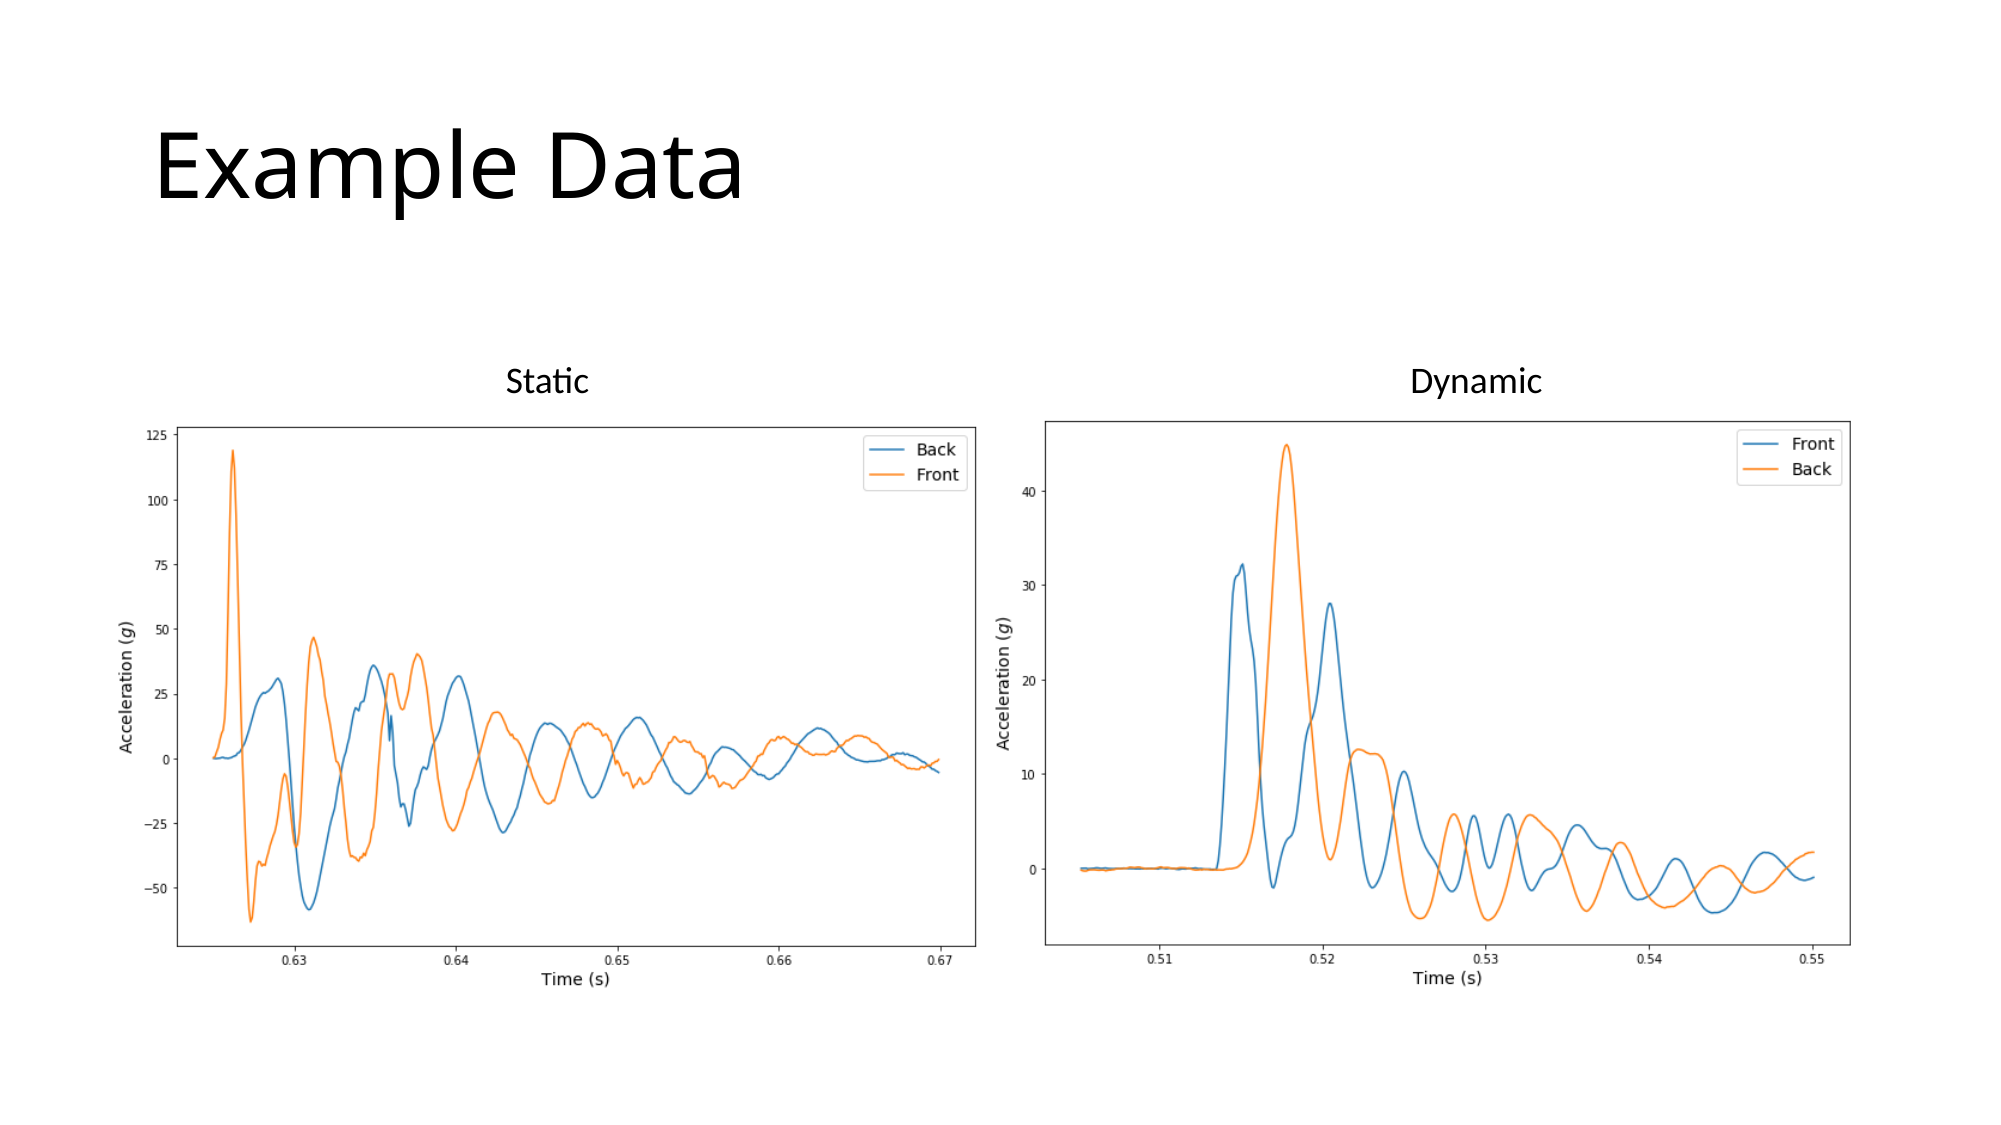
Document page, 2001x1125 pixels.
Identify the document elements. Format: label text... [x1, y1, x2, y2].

title Example Data [137, 59, 1863, 278]
text_box Dynamic [1395, 348, 1558, 409]
text_box Static [491, 348, 605, 409]
picture [109, 409, 1863, 996]
